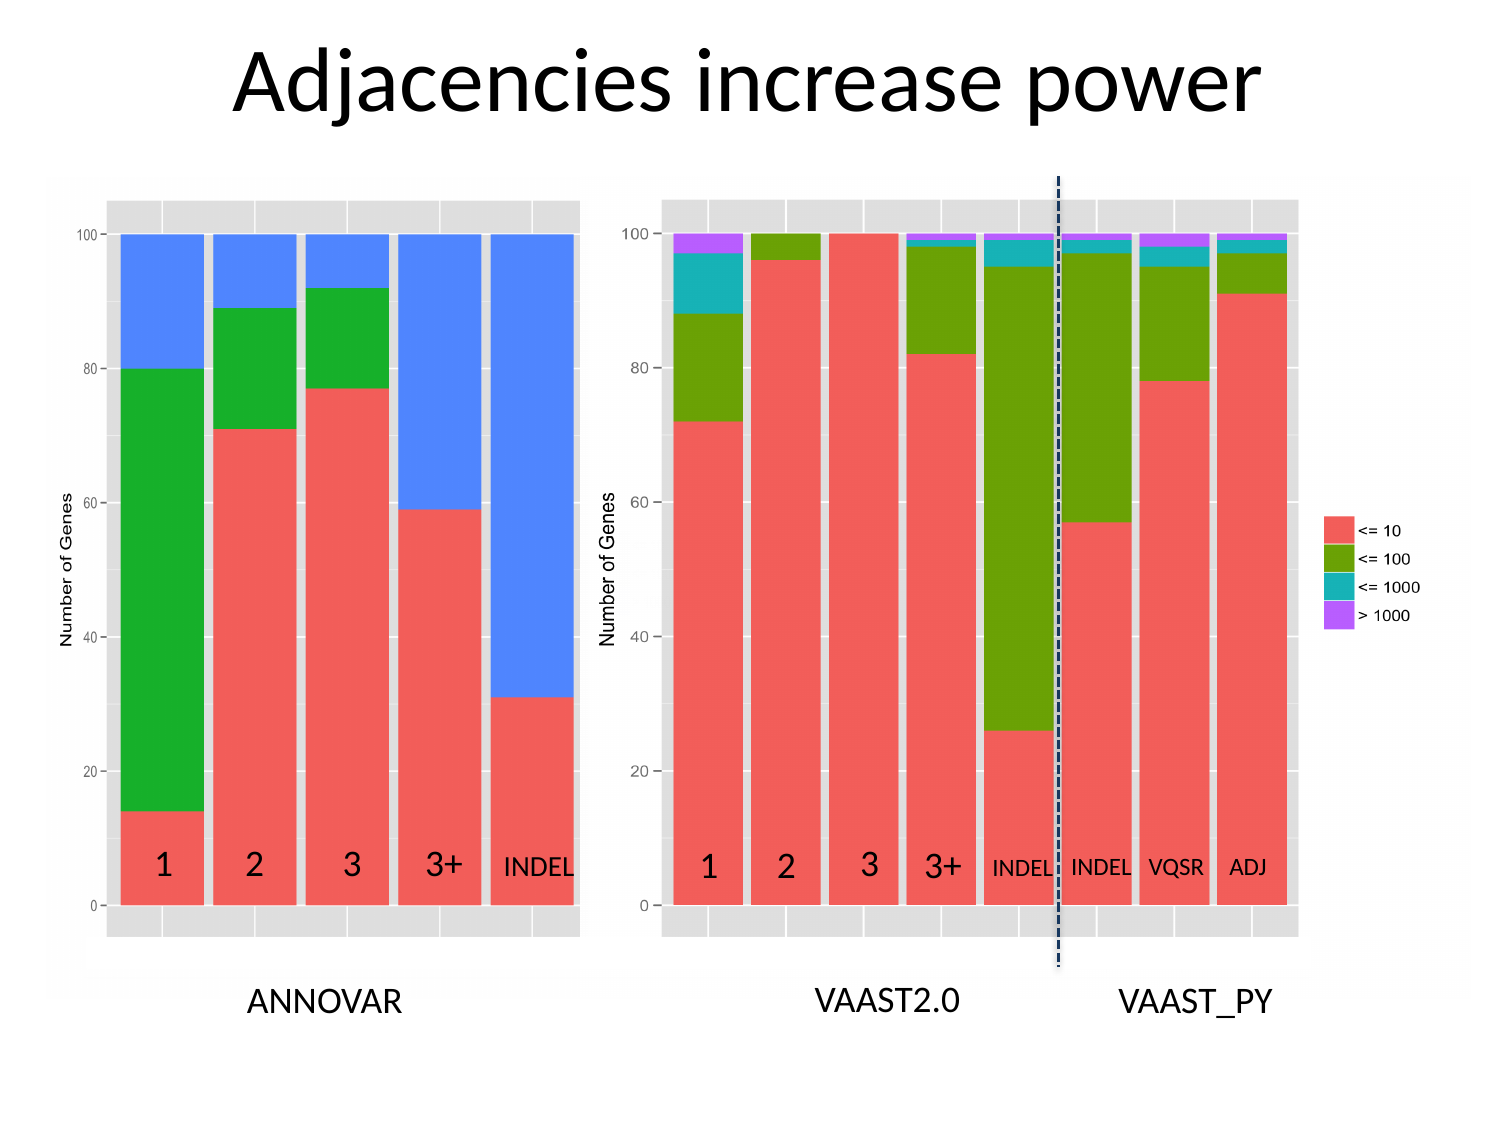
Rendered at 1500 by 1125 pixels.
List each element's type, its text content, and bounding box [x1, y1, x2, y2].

picture [579, 176, 1471, 1000]
text_box VAAST2.0 [799, 1007, 976, 1028]
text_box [45, 177, 710, 1030]
title Adjacencies increase power [73, 9, 1424, 140]
text_box VAAST_PY [1103, 1007, 1288, 1029]
